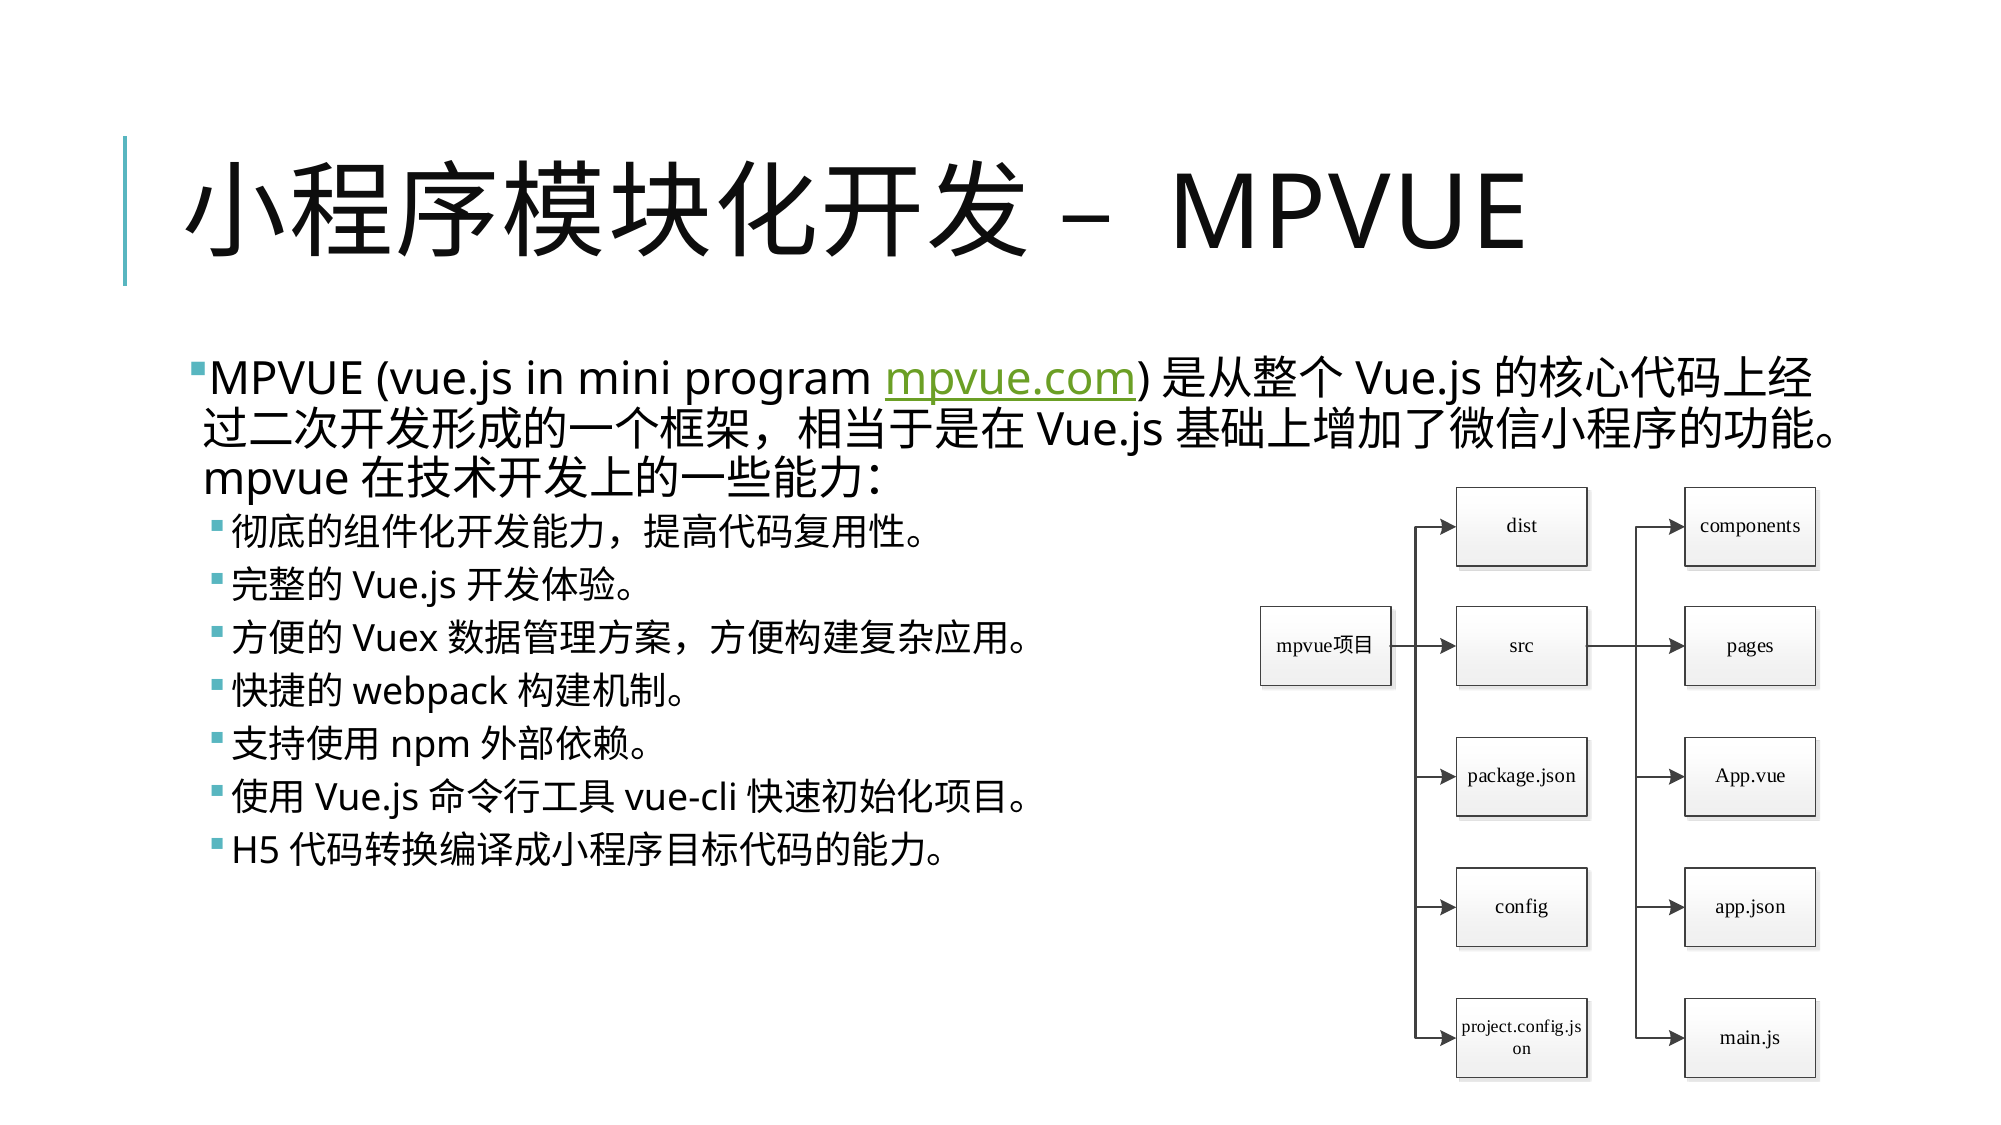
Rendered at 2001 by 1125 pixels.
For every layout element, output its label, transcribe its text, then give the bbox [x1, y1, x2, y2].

list MPVUE (vue.js in mini program mpvue.com)是从整个Vue.js的核心代码上经过二次开发形成的一个框架，相当于是在Vue.js基础上增加了微信小程序的功能。mpvue在技术开发上的一些能力： 彻底的组件化开发能力，提高代码复用性。 完整的Vue.js开发体验。 方便的Vuex数据管理方案，方便构建复杂应用。 快捷的webpack构建机制。 支持使用npm外部依赖。 使用Vue.js命令行工具vue-cli快速初始化项目。 H5代码转换编译成小程序目标代码的能力。 [179, 341, 1832, 1055]
title 小程序模块化开发 – MPVUE [168, 96, 1763, 342]
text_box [1256, 484, 1821, 1083]
